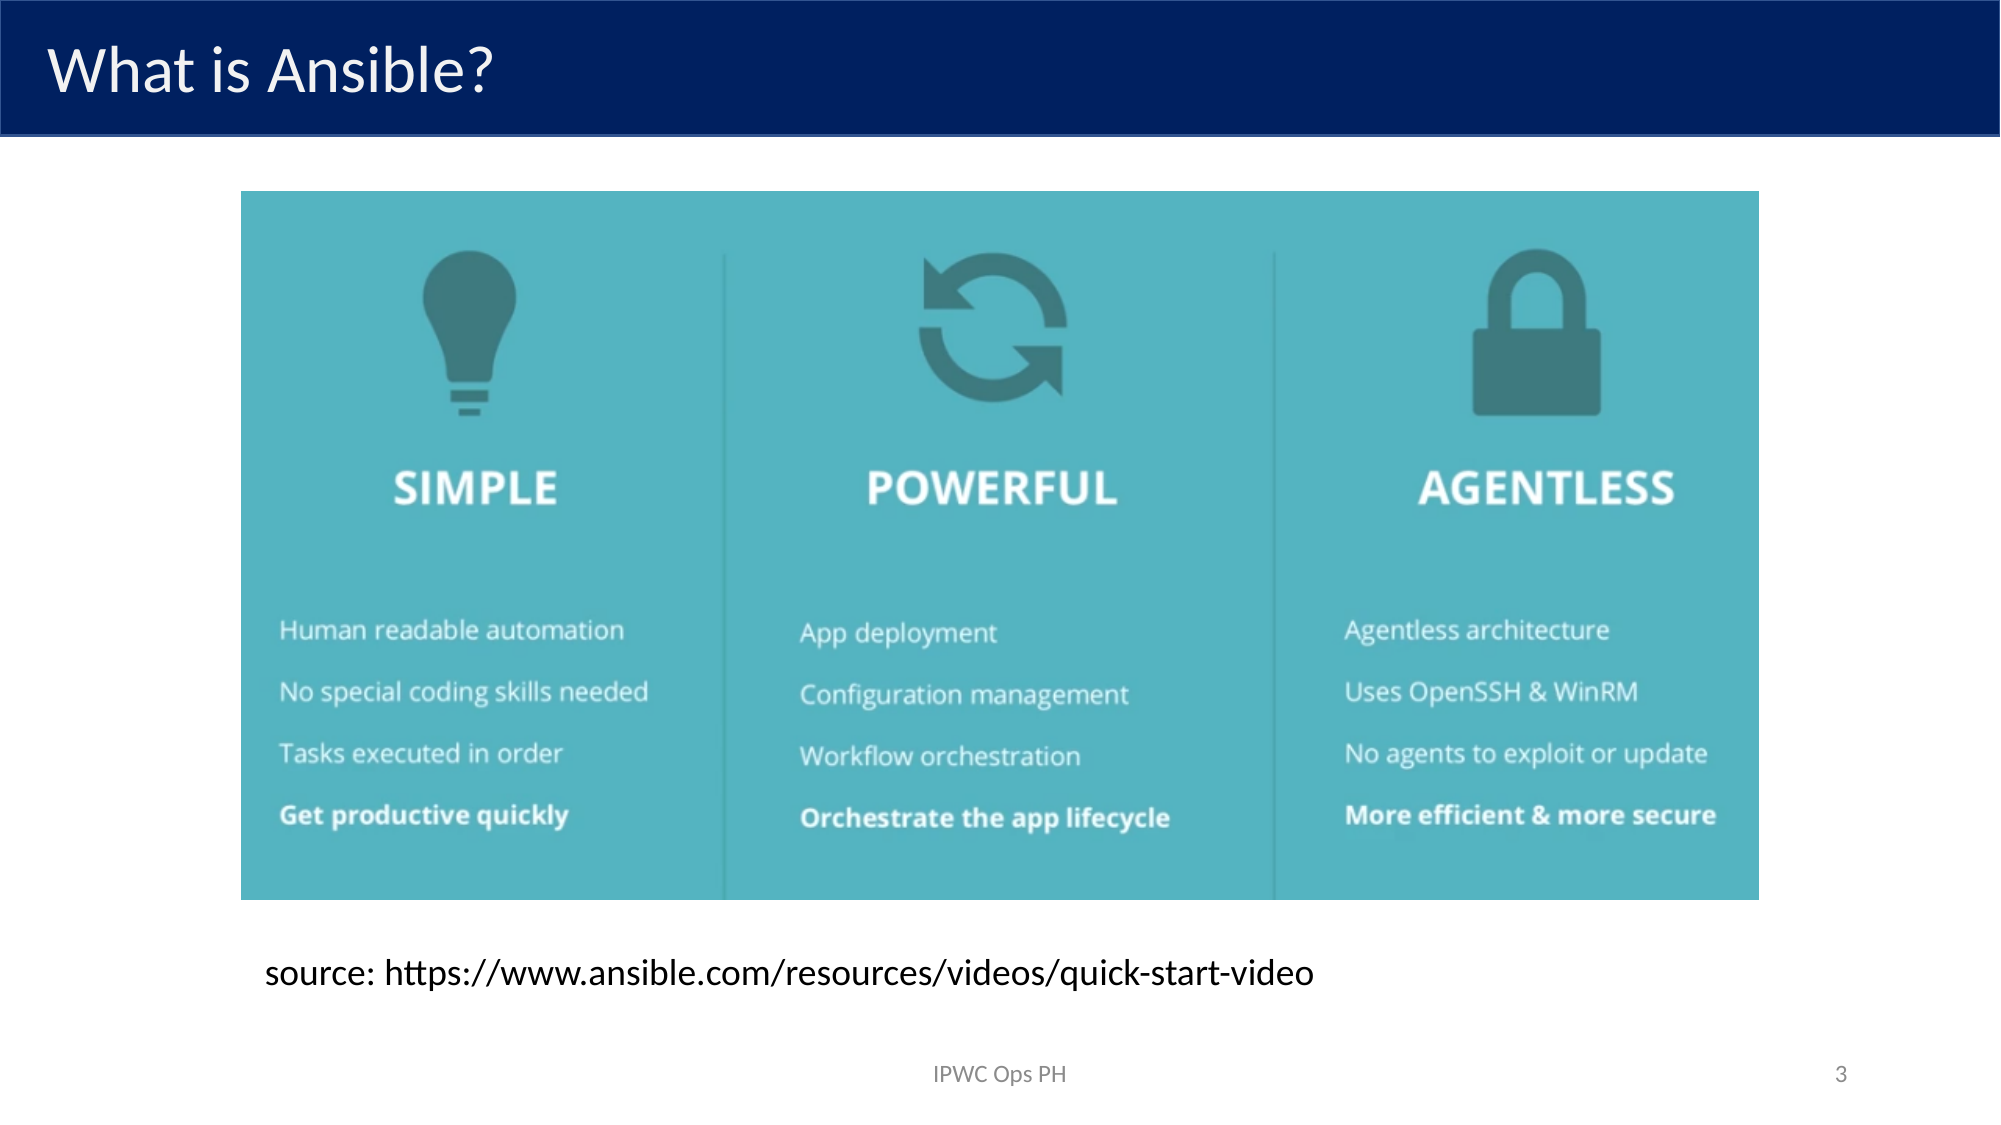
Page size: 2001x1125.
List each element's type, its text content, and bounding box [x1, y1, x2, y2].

slide_number 3 [1412, 1042, 1863, 1103]
text_box [0, 0, 2000, 137]
text_box What is Ansible? [33, 18, 512, 114]
text_box source: https://www.ansible.com/resources/videos/quick-start-video [250, 940, 1331, 1001]
footer IPWC Ops PH [662, 1042, 1338, 1103]
picture [241, 191, 1759, 900]
